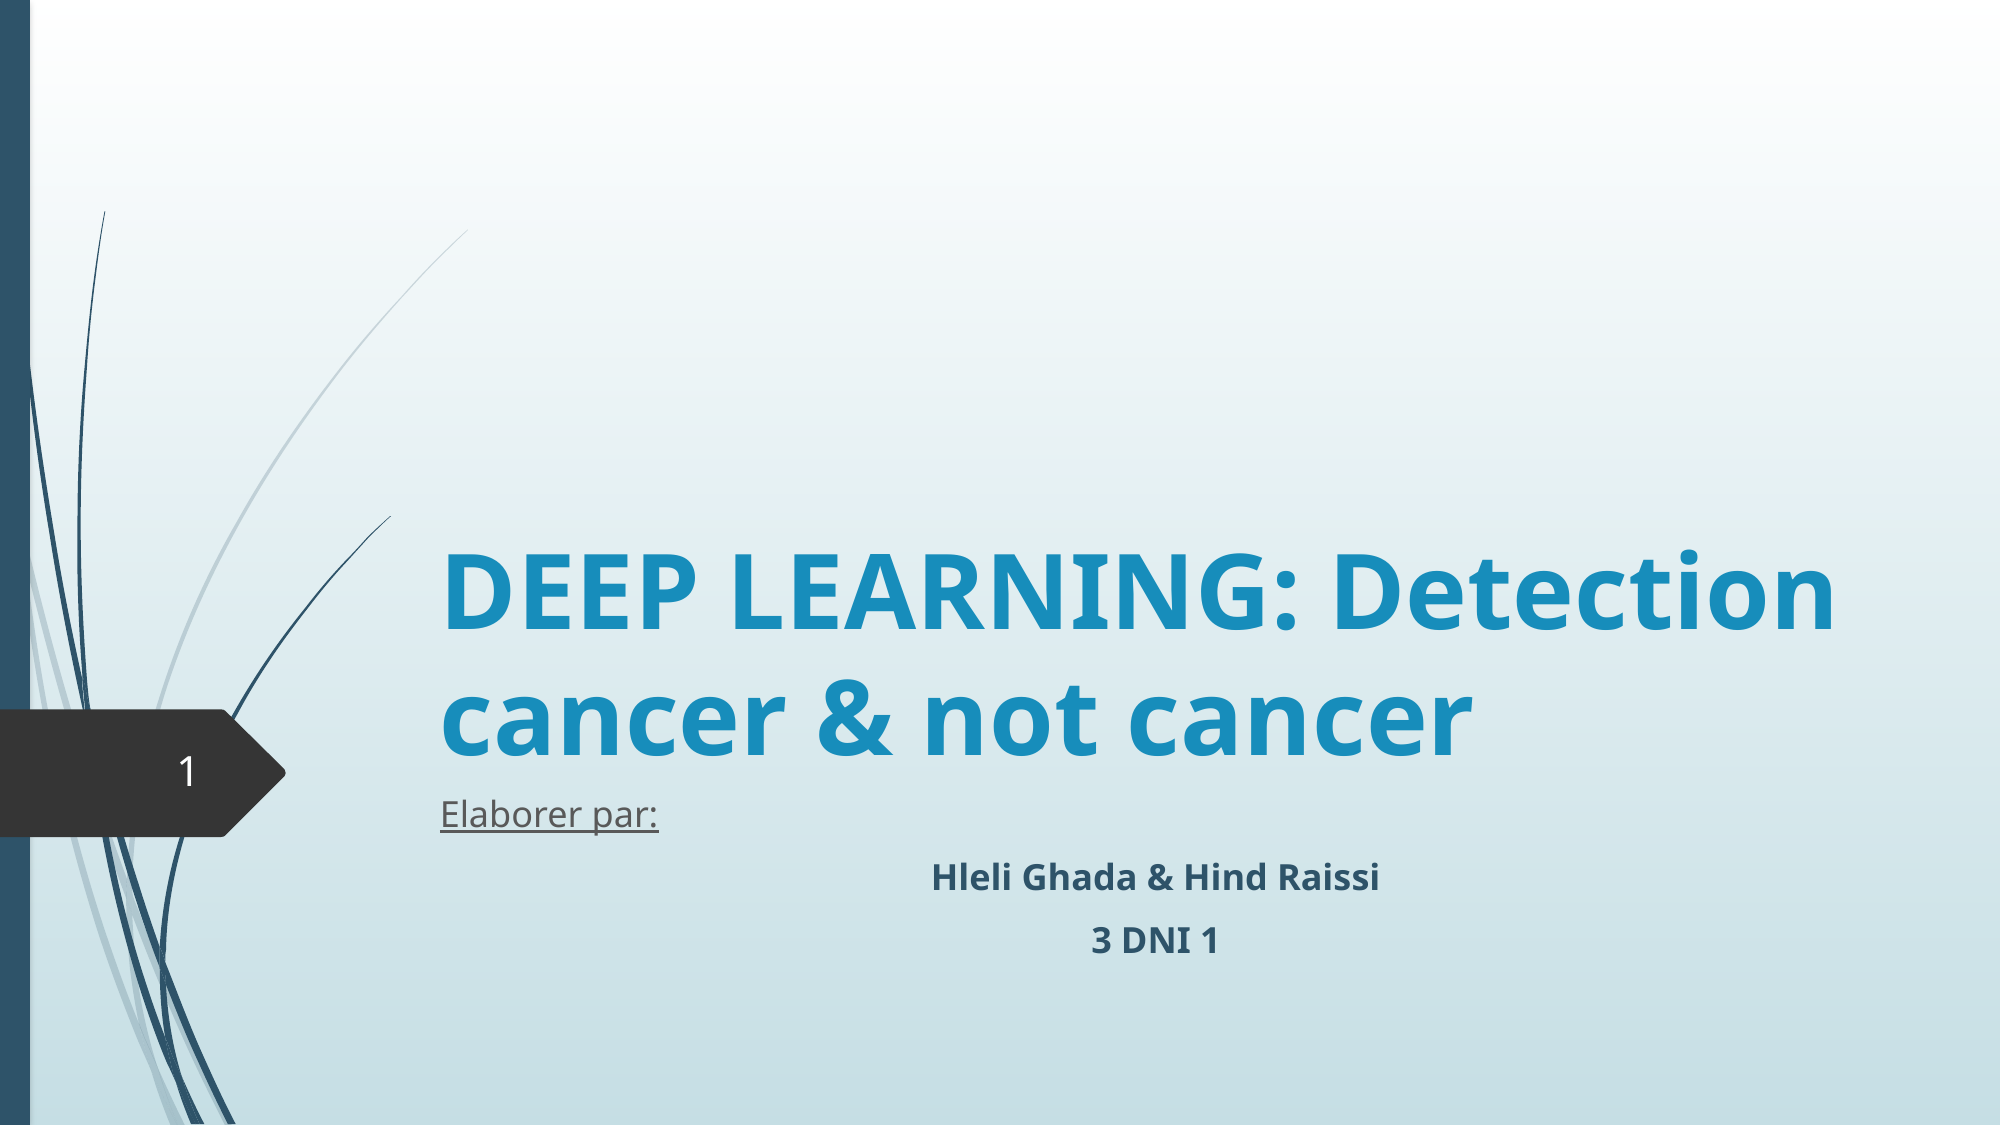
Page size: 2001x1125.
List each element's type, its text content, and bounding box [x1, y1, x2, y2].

subtitle Elaborer par: Hleli Ghada & Hind Raissi 3 DNI 1 [424, 783, 1888, 969]
title DEEP LEARNING: Detection cancer & not cancer [424, 412, 1888, 783]
slide_number 1 [87, 743, 216, 803]
